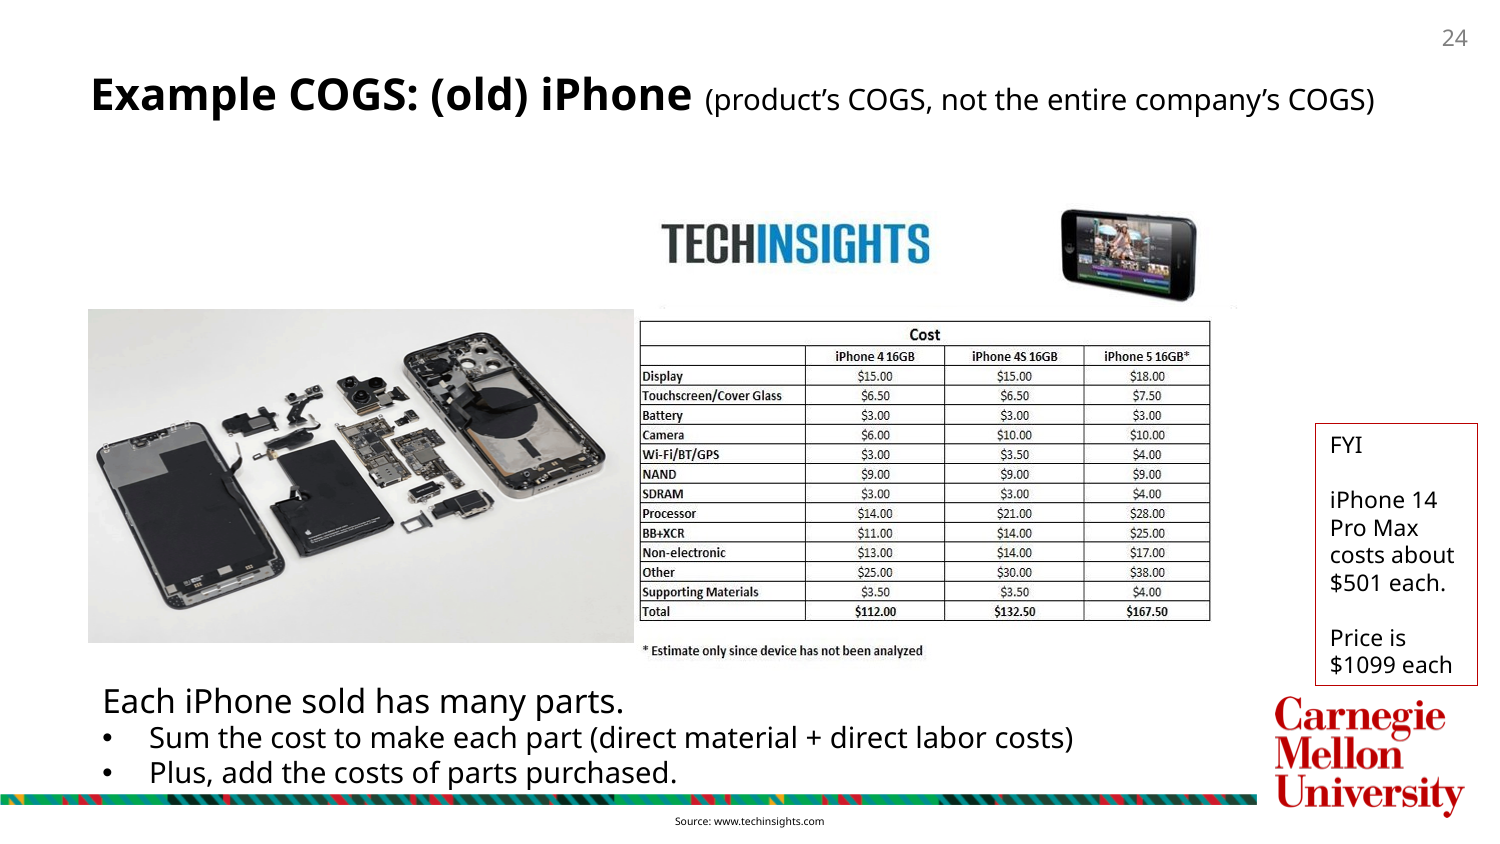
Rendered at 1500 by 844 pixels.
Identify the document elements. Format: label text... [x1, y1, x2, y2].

picture [88, 308, 634, 643]
text_box Each iPhone sold has many parts. Sum the cost to make each part (direct material + direct labor costs) Plus, add the costs of parts purchased. [87, 672, 1257, 798]
picture [1, 795, 1256, 805]
title Example COGS: (old) iPhone (product’s COGS, not the entire company’s COGS) [75, 59, 1425, 160]
text_box Source: www.techinsights.com [659, 809, 840, 835]
picture [1275, 696, 1465, 818]
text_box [612, 195, 1263, 672]
text_box FYI iPhone 14 Pro Max costs about $501 each. Price is $1099 each [1315, 423, 1478, 686]
